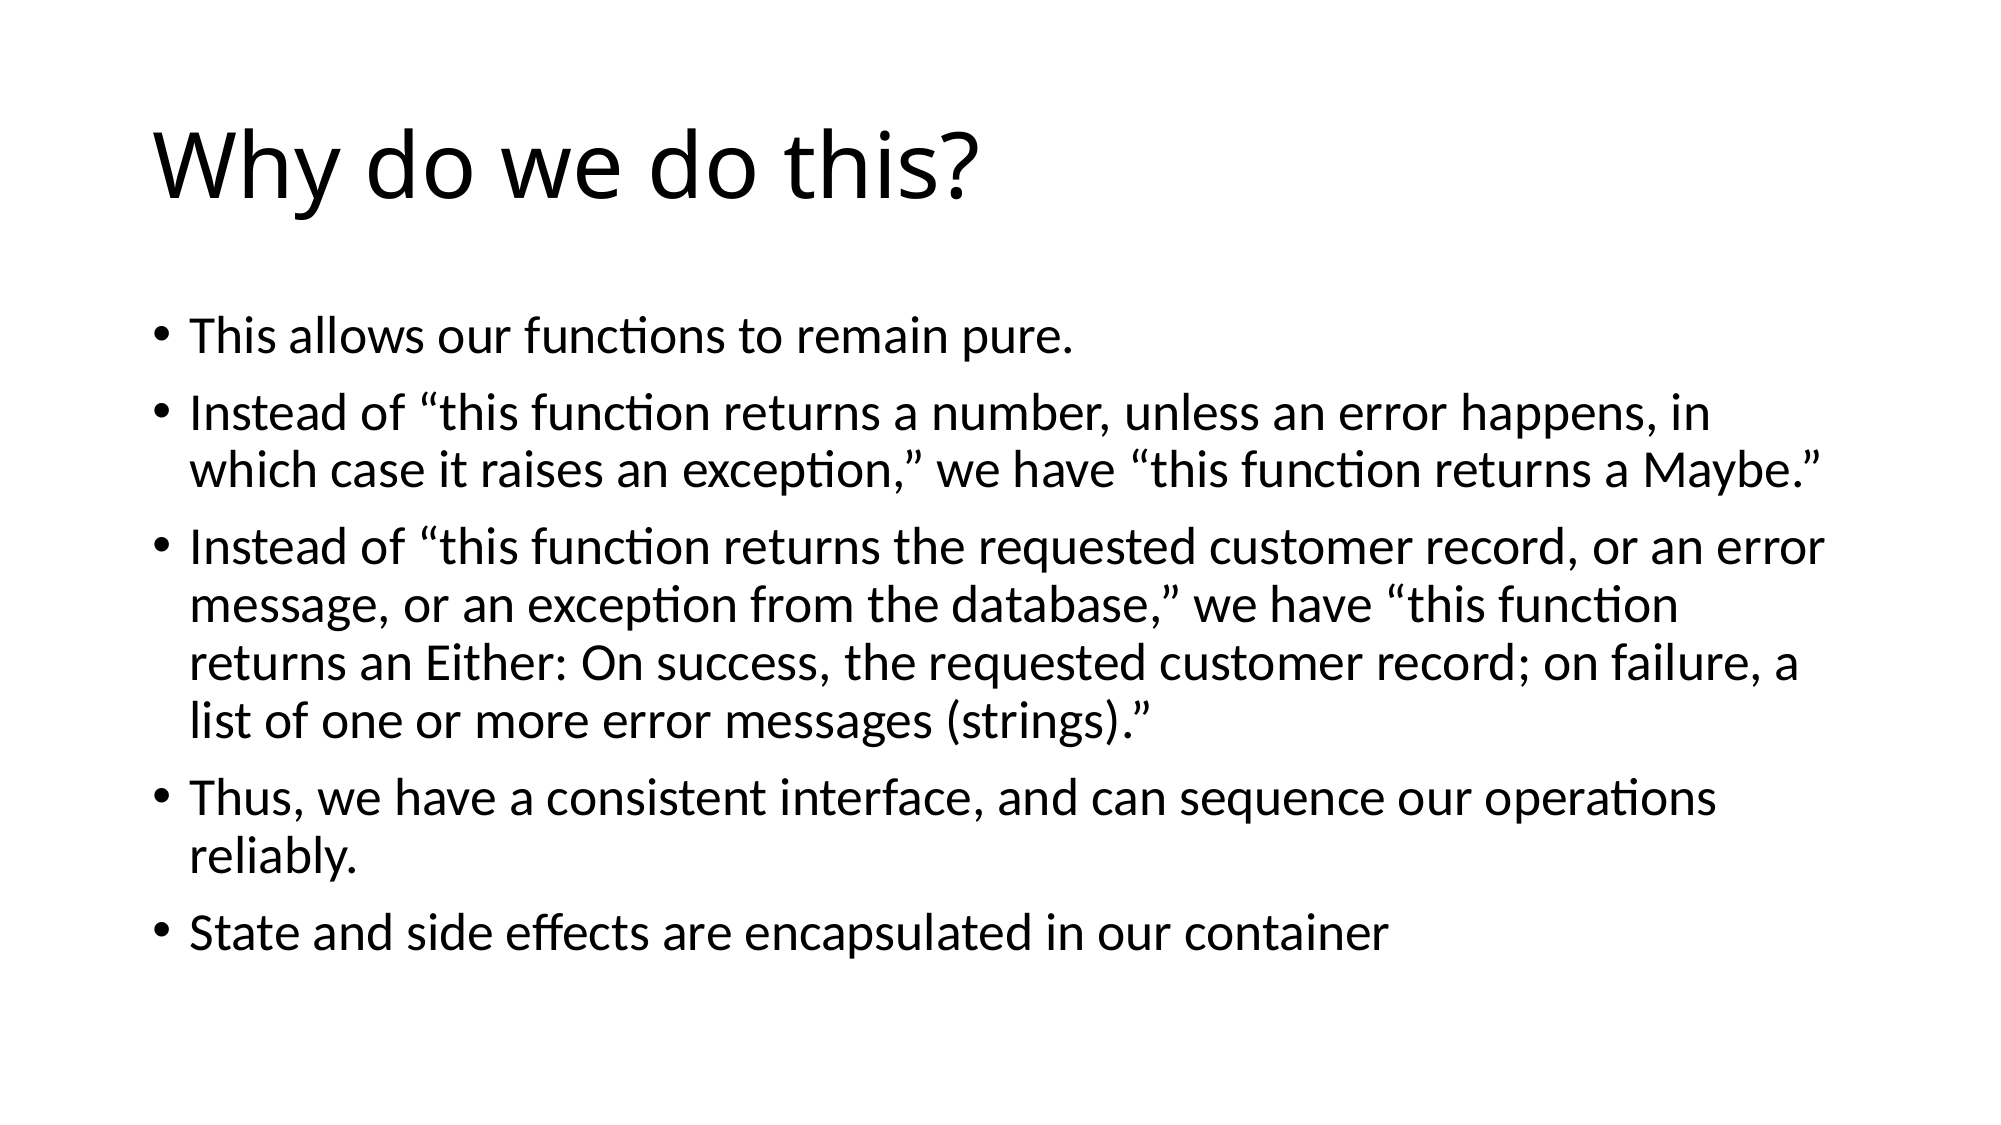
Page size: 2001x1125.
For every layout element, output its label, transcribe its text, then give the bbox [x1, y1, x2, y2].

title Why do we do this? [137, 59, 1863, 278]
list This allows our functions to remain pure. Instead of “this function returns a number, unless an error happens, in which case it raises an exception,” we have “this function returns a Maybe.” Instead of “this function returns the requested customer record, or an error message, or an exception from the database,” we have “this function returns an Either: On success, the requested customer record; on failure, a list of one or more error messages (strings).” Thus, we have a consistent interface, and can sequence our operations reliably. State and side effects are encapsulated in our container [137, 299, 1863, 1014]
